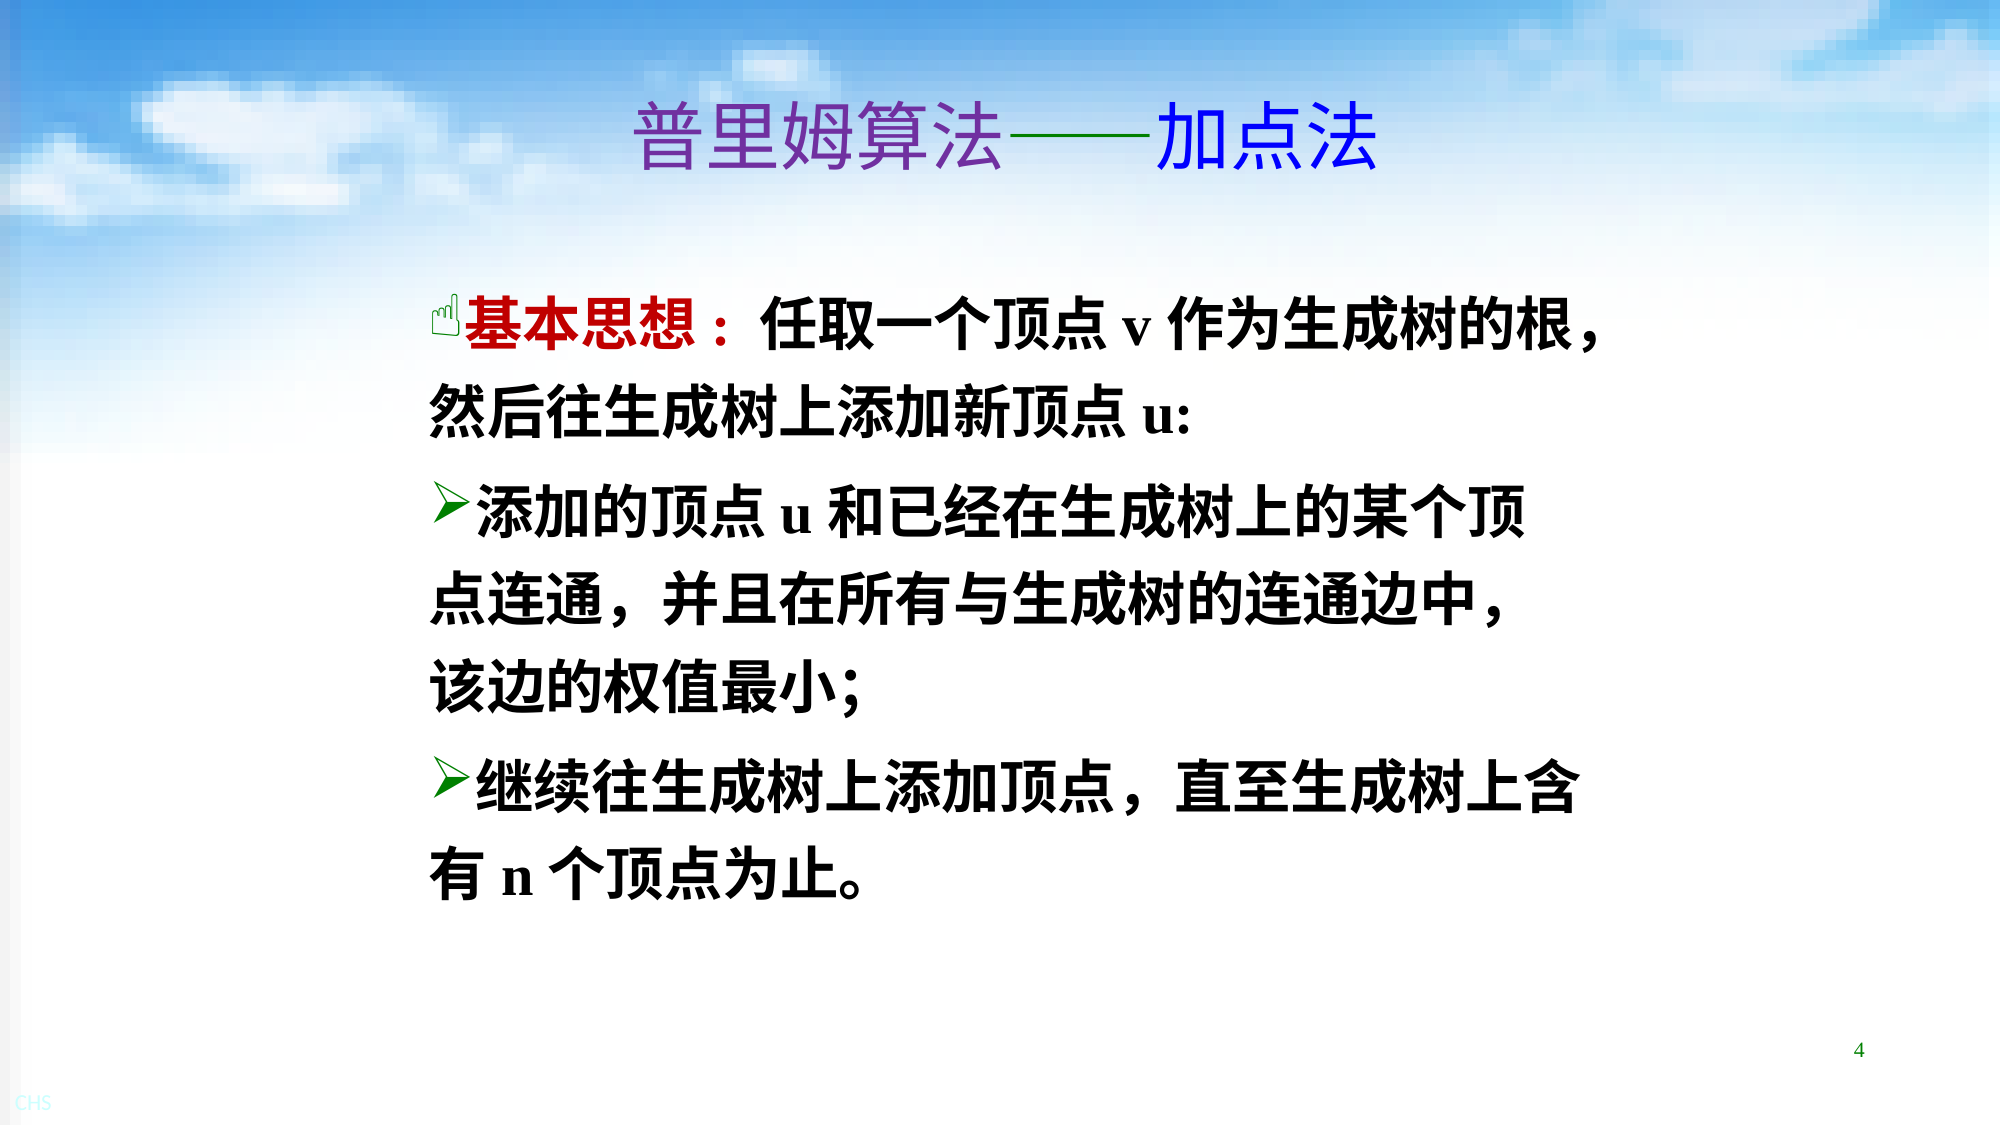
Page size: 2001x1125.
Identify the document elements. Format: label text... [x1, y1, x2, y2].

picture [0, 0, 2000, 1125]
title 普里姆算法——加点法 [413, 44, 1598, 225]
list 基本思想: 任取一个顶点v作为生成树的根，然后往生成树上添加新顶点u: 添加的顶点u和已经在生成树上的某个顶点连通，并且在所有与生成树的连通边中，该边的权值最小； 继续往生成树上添加顶点，直至生成树上含有n个顶点为止。 [413, 262, 1598, 973]
slide_number 4 [1812, 1031, 1907, 1067]
